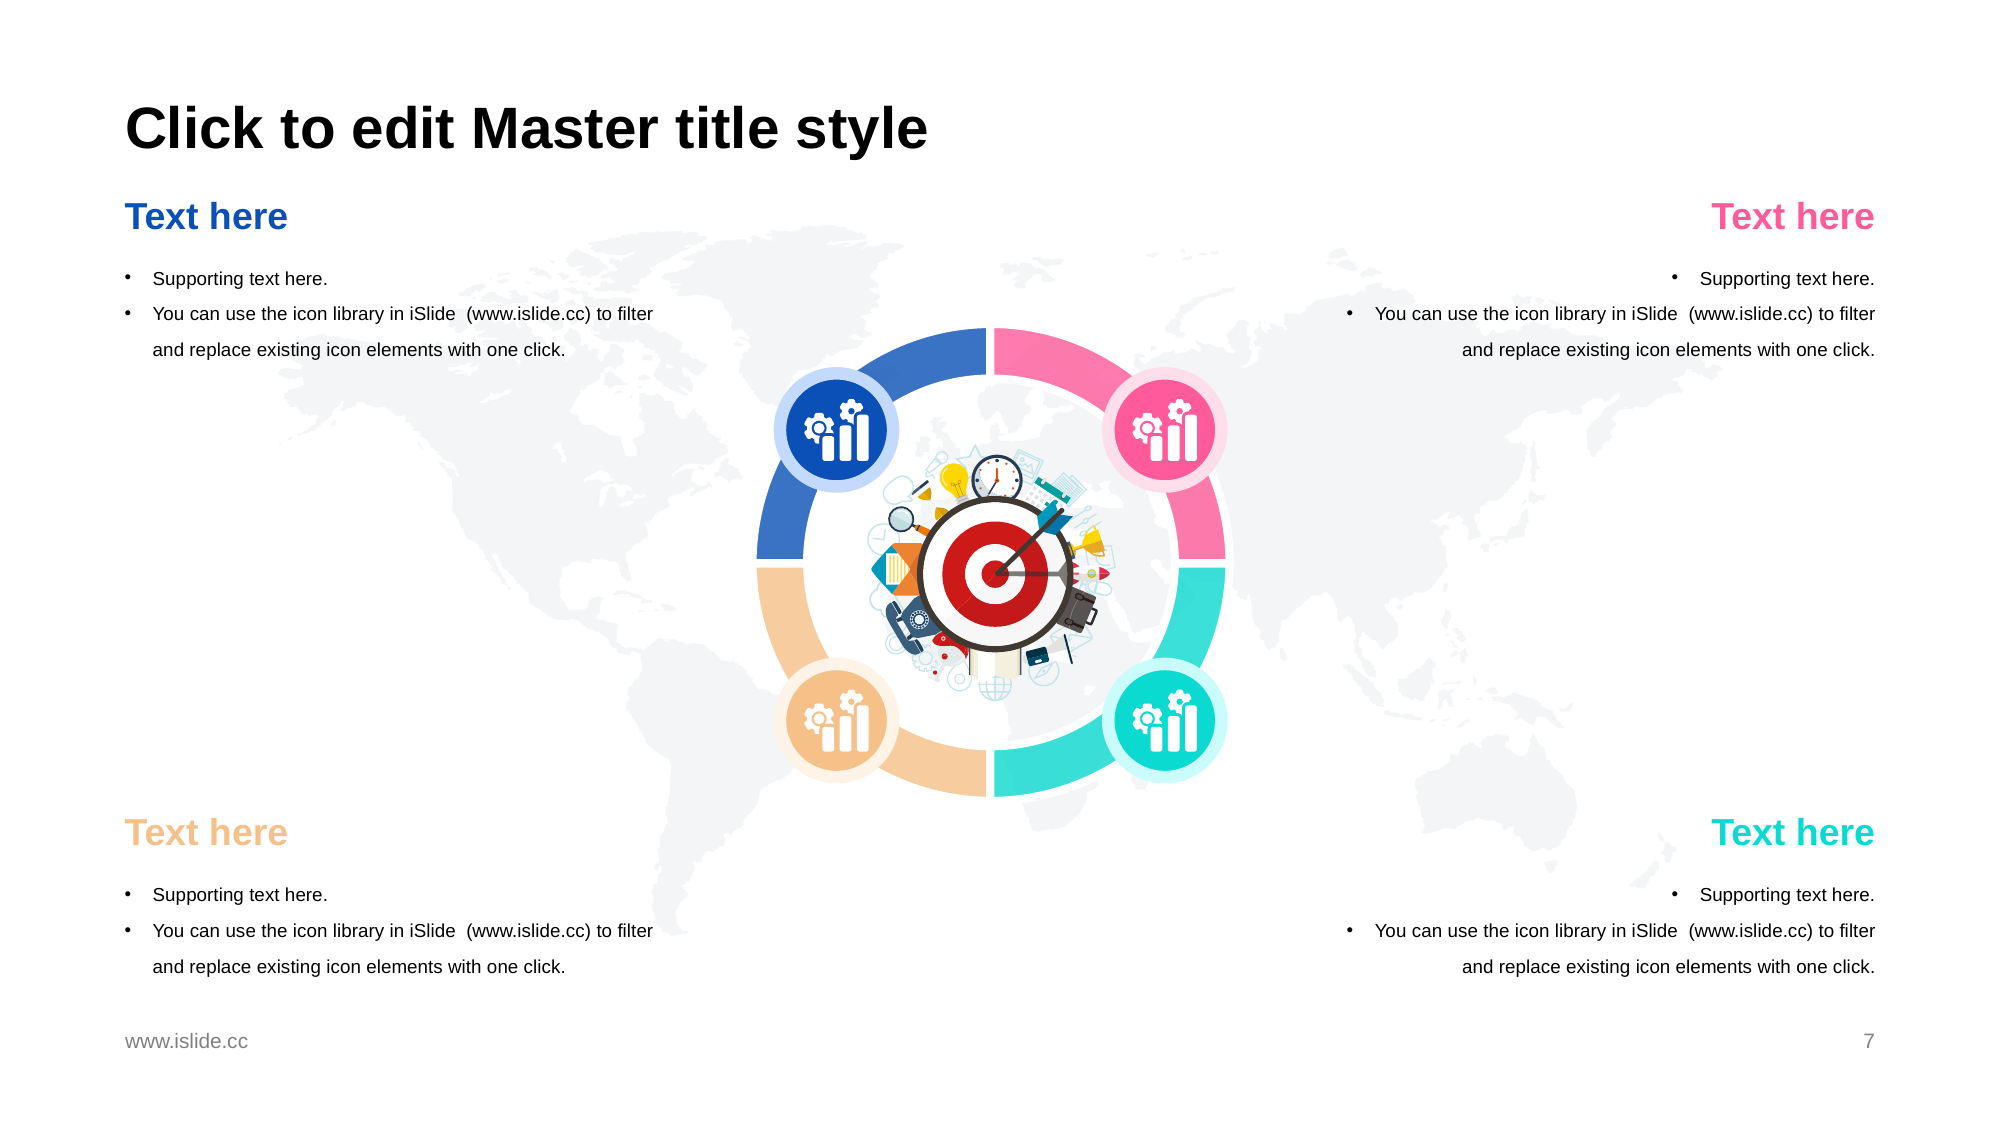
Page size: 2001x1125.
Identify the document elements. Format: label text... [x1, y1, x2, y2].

footer www.islide.cc [109, 1023, 790, 1058]
title Click to edit Master title style [109, 0, 1890, 169]
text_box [109, 184, 1890, 1008]
slide_number 7 [1412, 1023, 1890, 1058]
